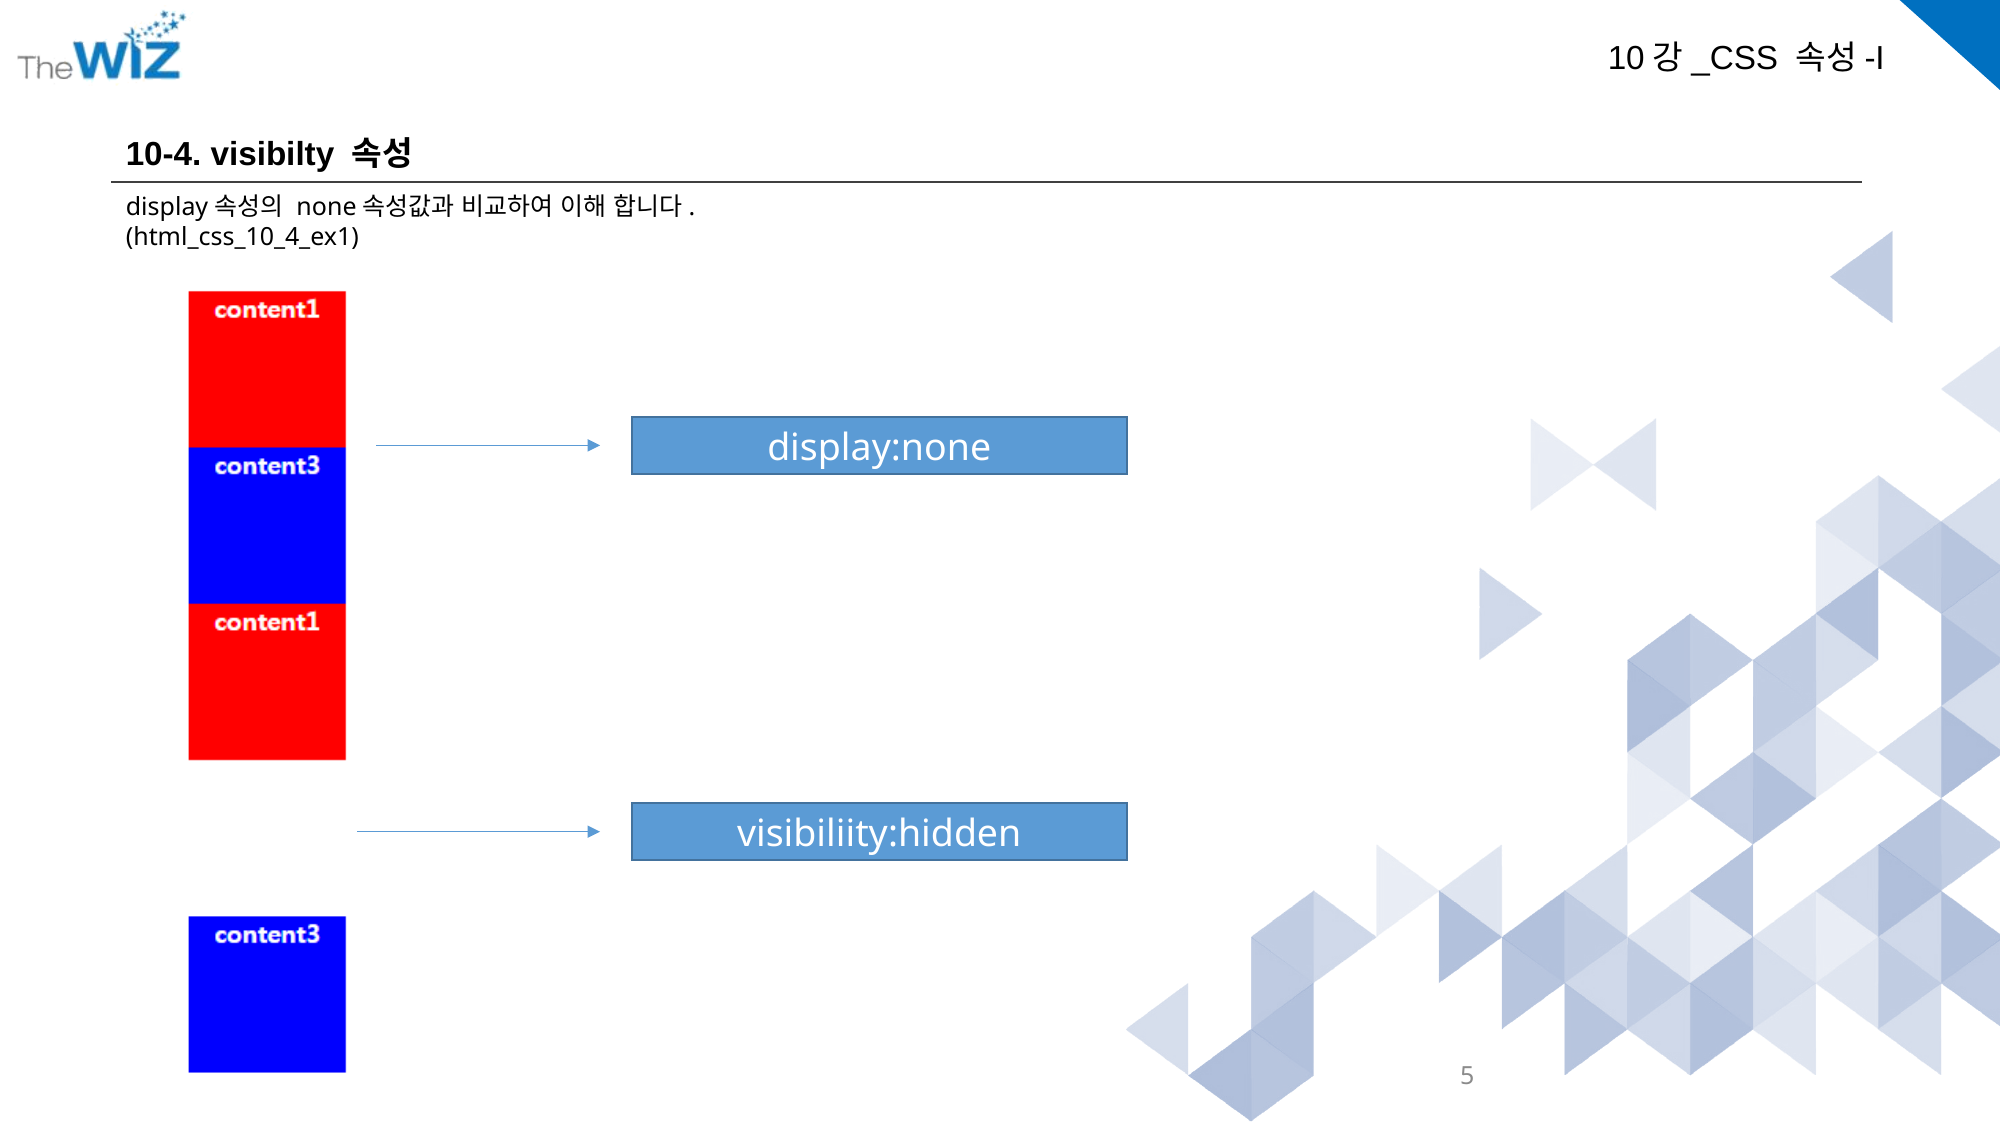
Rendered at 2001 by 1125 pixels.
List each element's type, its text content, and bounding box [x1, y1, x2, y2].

text_box visibiliity:hidden [631, 802, 1128, 861]
text_box display:none [631, 416, 1128, 475]
text_box 10-4. visibilty 속성 [111, 124, 1863, 180]
picture [0, 0, 215, 90]
slide_number 5 [1039, 1046, 1490, 1107]
picture [178, 279, 376, 1101]
text_box display속성의 none속성값과 비교하여 이해 합니다. (html_css_10_4_ex1) [111, 183, 1863, 258]
